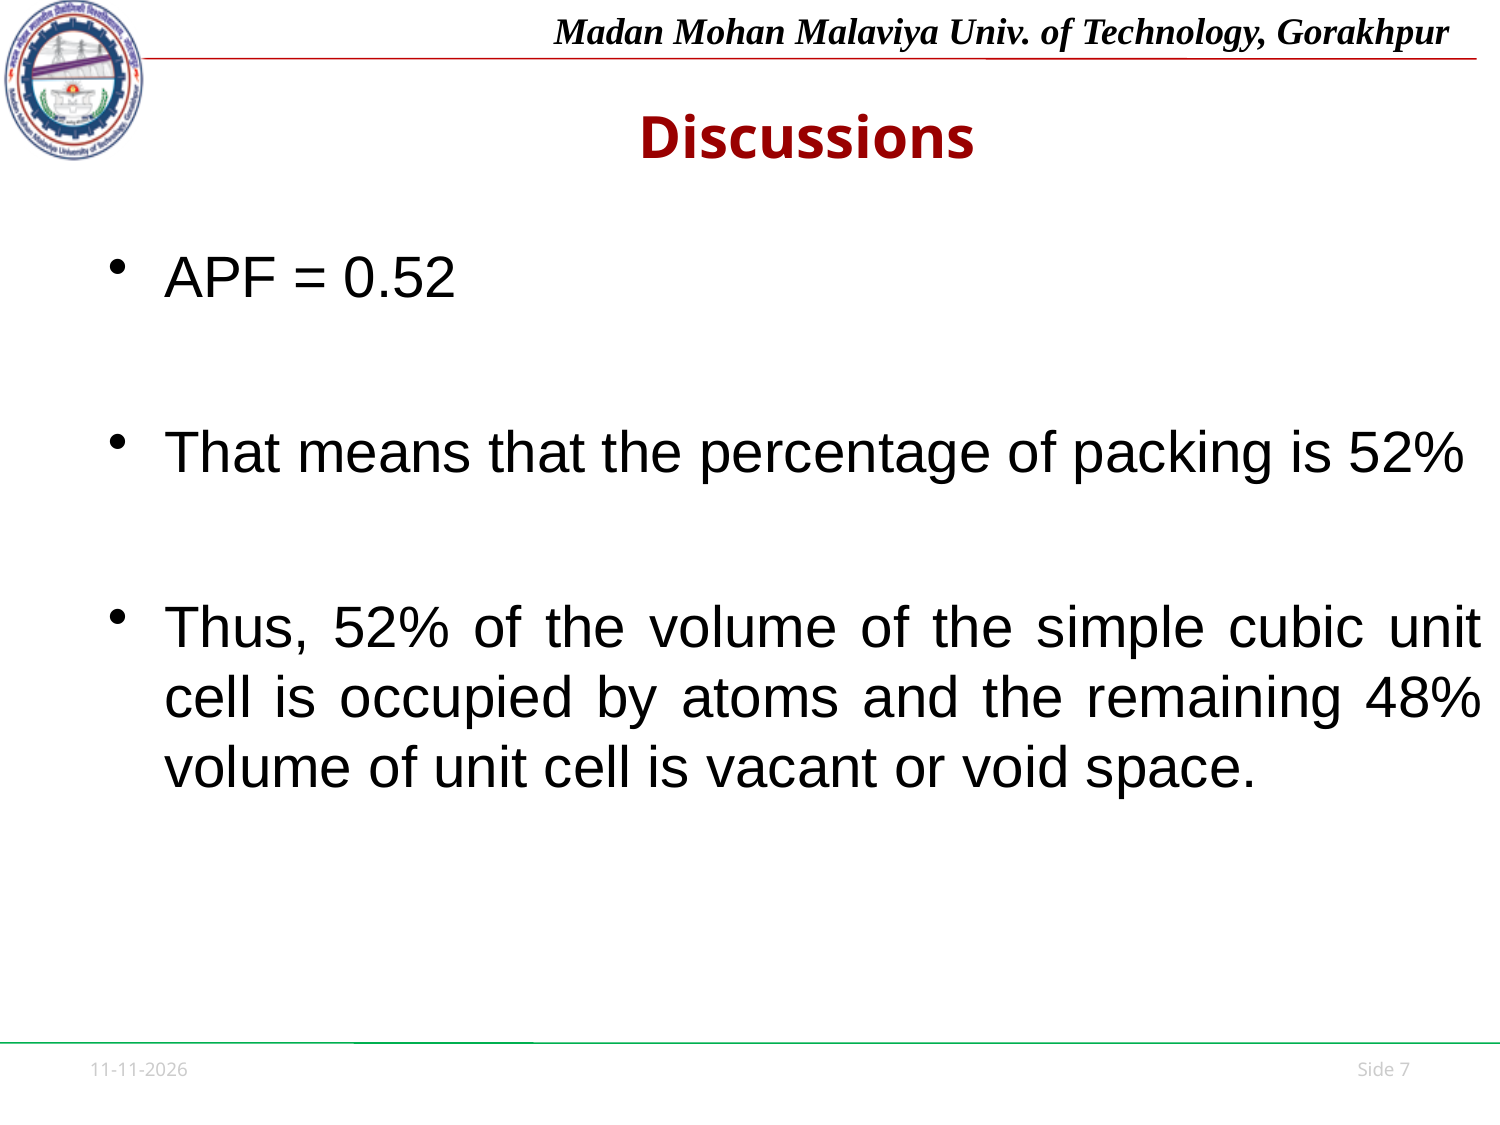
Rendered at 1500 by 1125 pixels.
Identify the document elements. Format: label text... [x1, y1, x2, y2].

title Discussions [171, 92, 1459, 206]
picture [0, 0, 148, 166]
list APF = 0.52 That means that the percentage of packing is 52% Thus, 52% of the volume of the simple cubic unit cell is occupied by atoms and the remaining 48% volume of unit cell is vacant or void space. [93, 231, 1499, 835]
